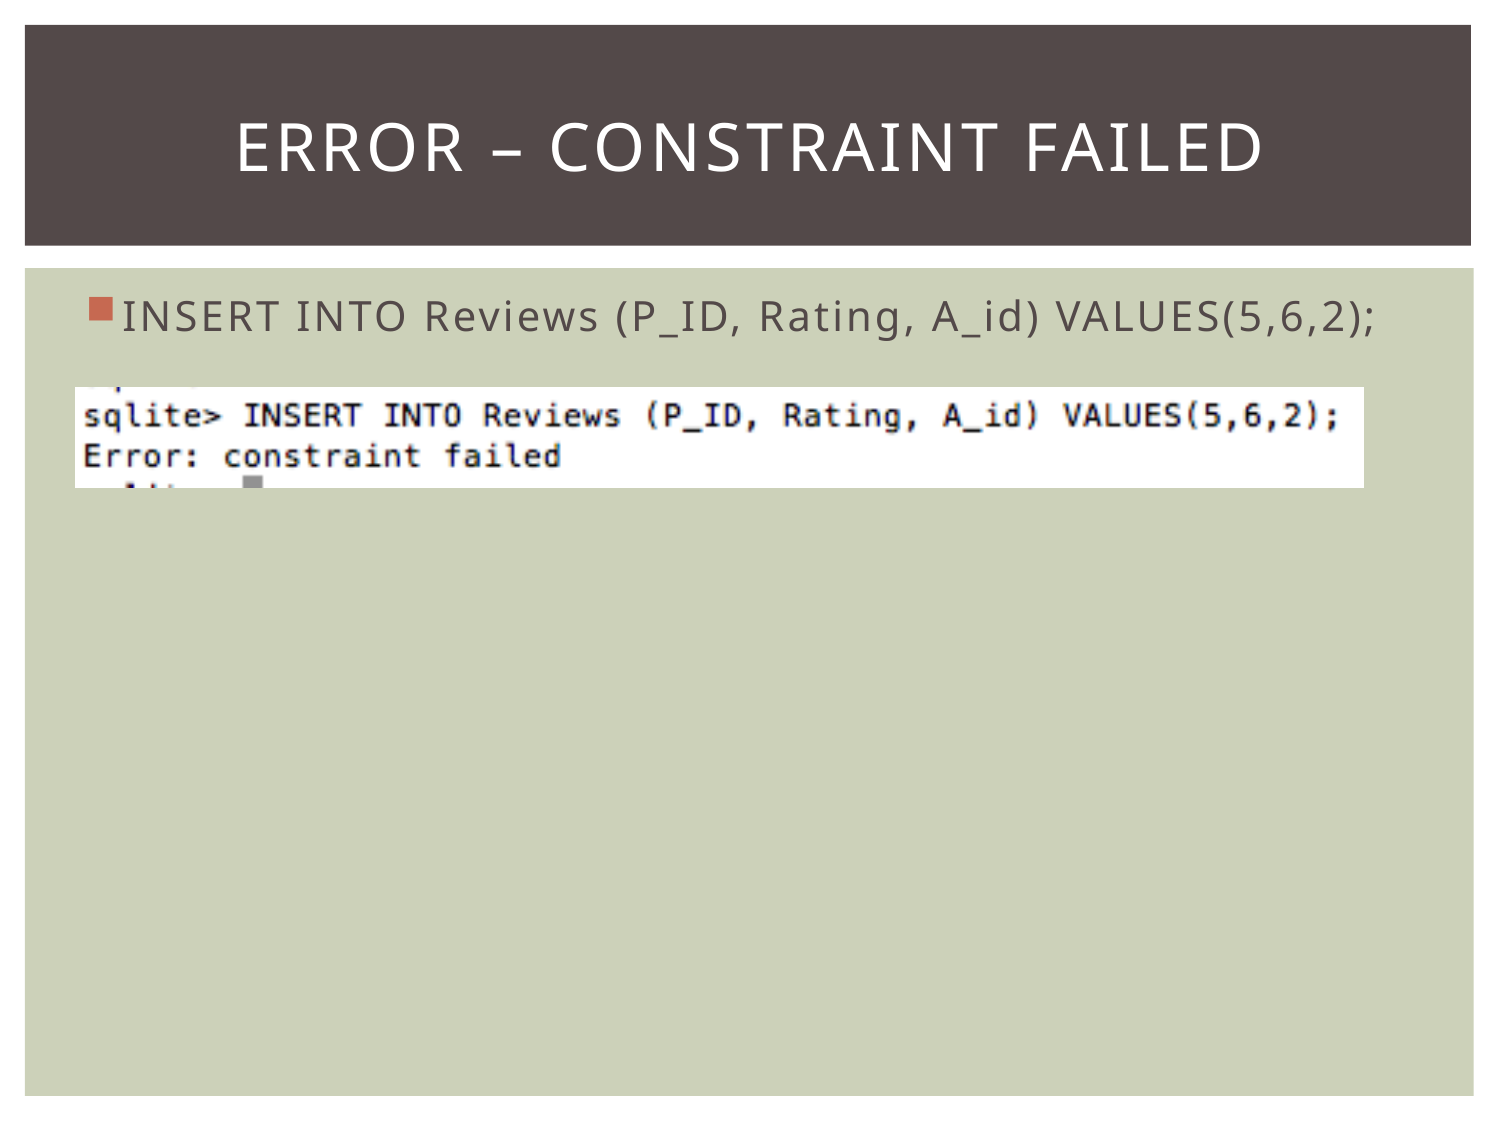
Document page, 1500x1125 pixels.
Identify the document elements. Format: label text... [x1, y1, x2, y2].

list INSERT INTO Reviews (P_ID, Rating, A_id) VALUES(5,6,2); [62, 281, 1442, 1005]
picture [74, 387, 1364, 488]
title ERROR – Constraint Failed [62, 58, 1438, 232]
